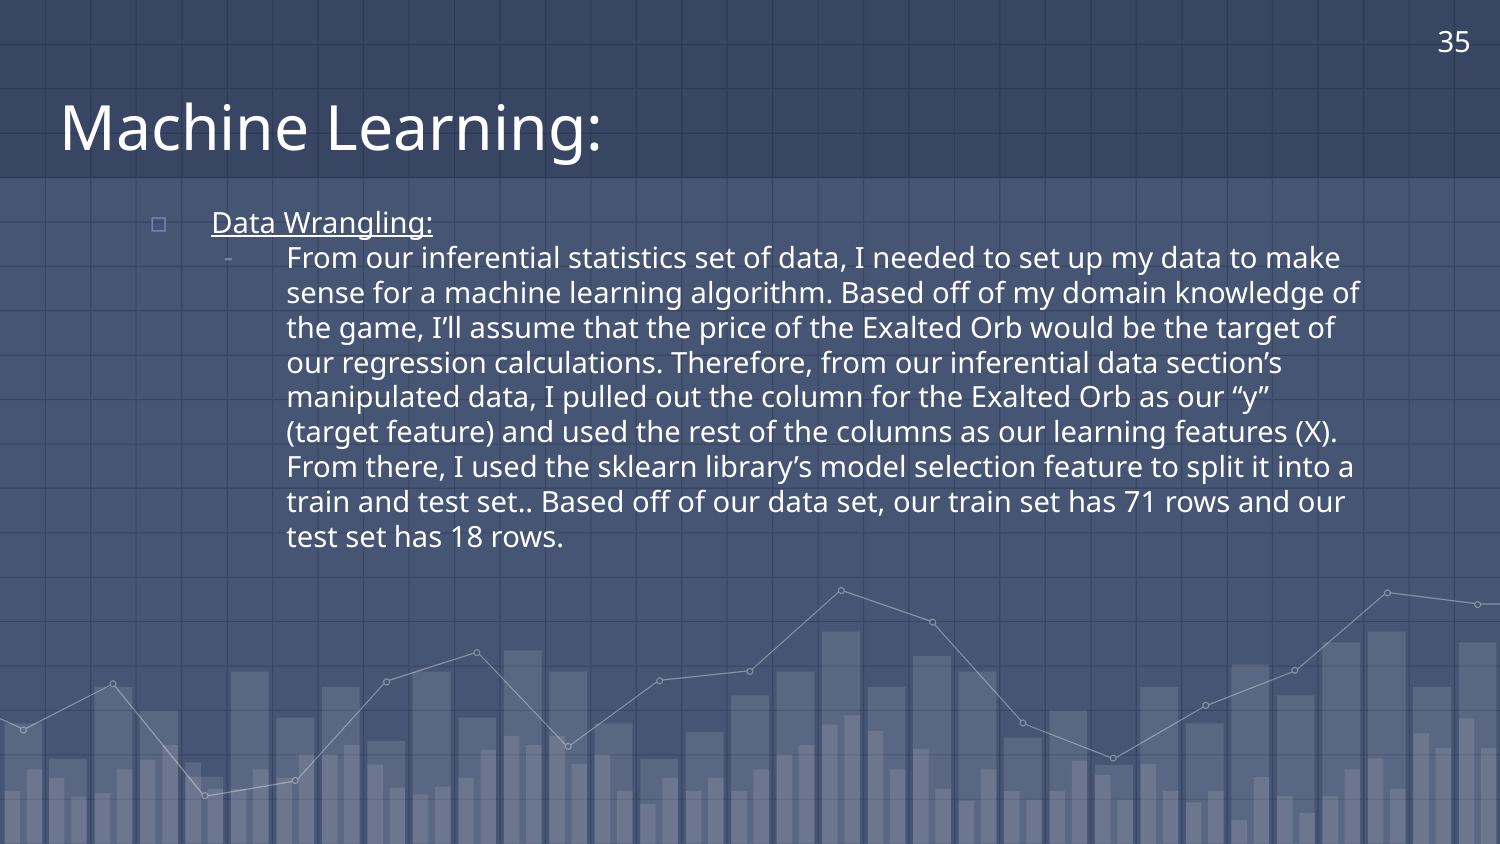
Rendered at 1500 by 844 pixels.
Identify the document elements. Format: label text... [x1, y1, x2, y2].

title Machine Learning: [44, 37, 1352, 179]
list Data Wrangling: From our inferential statistics set of data, I needed to set up my data to make sense for a machine learning algorithm. Based off of my domain knowledge of the game, I’ll assume that the price of the Exalted Orb would be the target of our regression calculations. Therefore, from our inferential data section’s manipulated data, I pulled out the column for the Exalted Orb as our “y” (target feature) and used the rest of the columns as our learning features (X). From there, I used the sklearn library’s model selection feature to split it into a train and test set.. Based off of our data set, our train set has 71 rows and our test set has 18 rows. [121, 189, 1383, 698]
slide_number 35 [1408, 0, 1500, 88]
